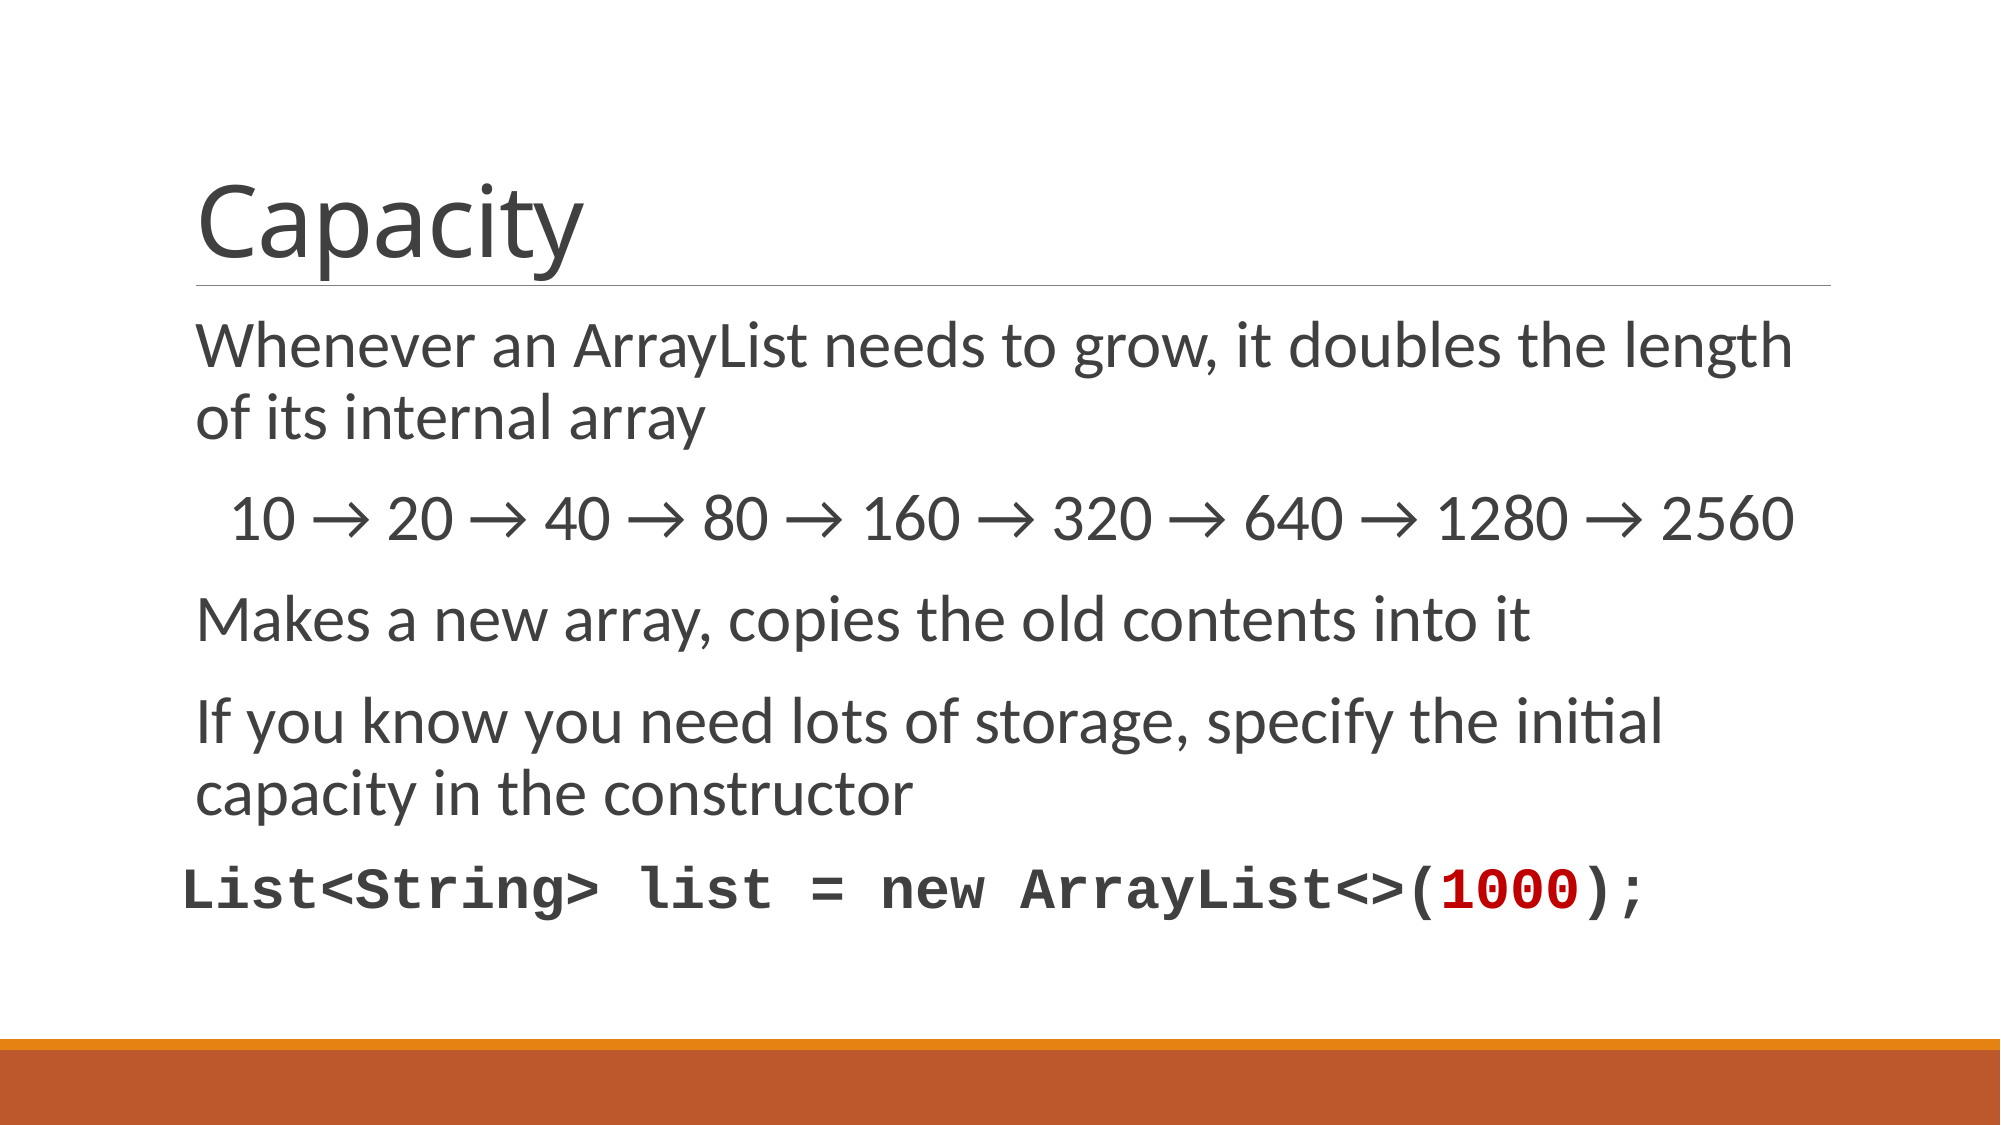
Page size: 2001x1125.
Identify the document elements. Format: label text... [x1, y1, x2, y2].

list Whenever an ArrayList needs to grow, it doubles the length of its internal array 10 → 20 → 40 → 80 → 160 → 320 → 640 → 1280 → 2560 Makes a new array, copies the old contents into it If you know you need lots of storage, specify the initial capacity in the constructor List<String> list = new ArrayList<>(1000); [180, 302, 1830, 963]
title Capacity [180, 47, 1830, 285]
